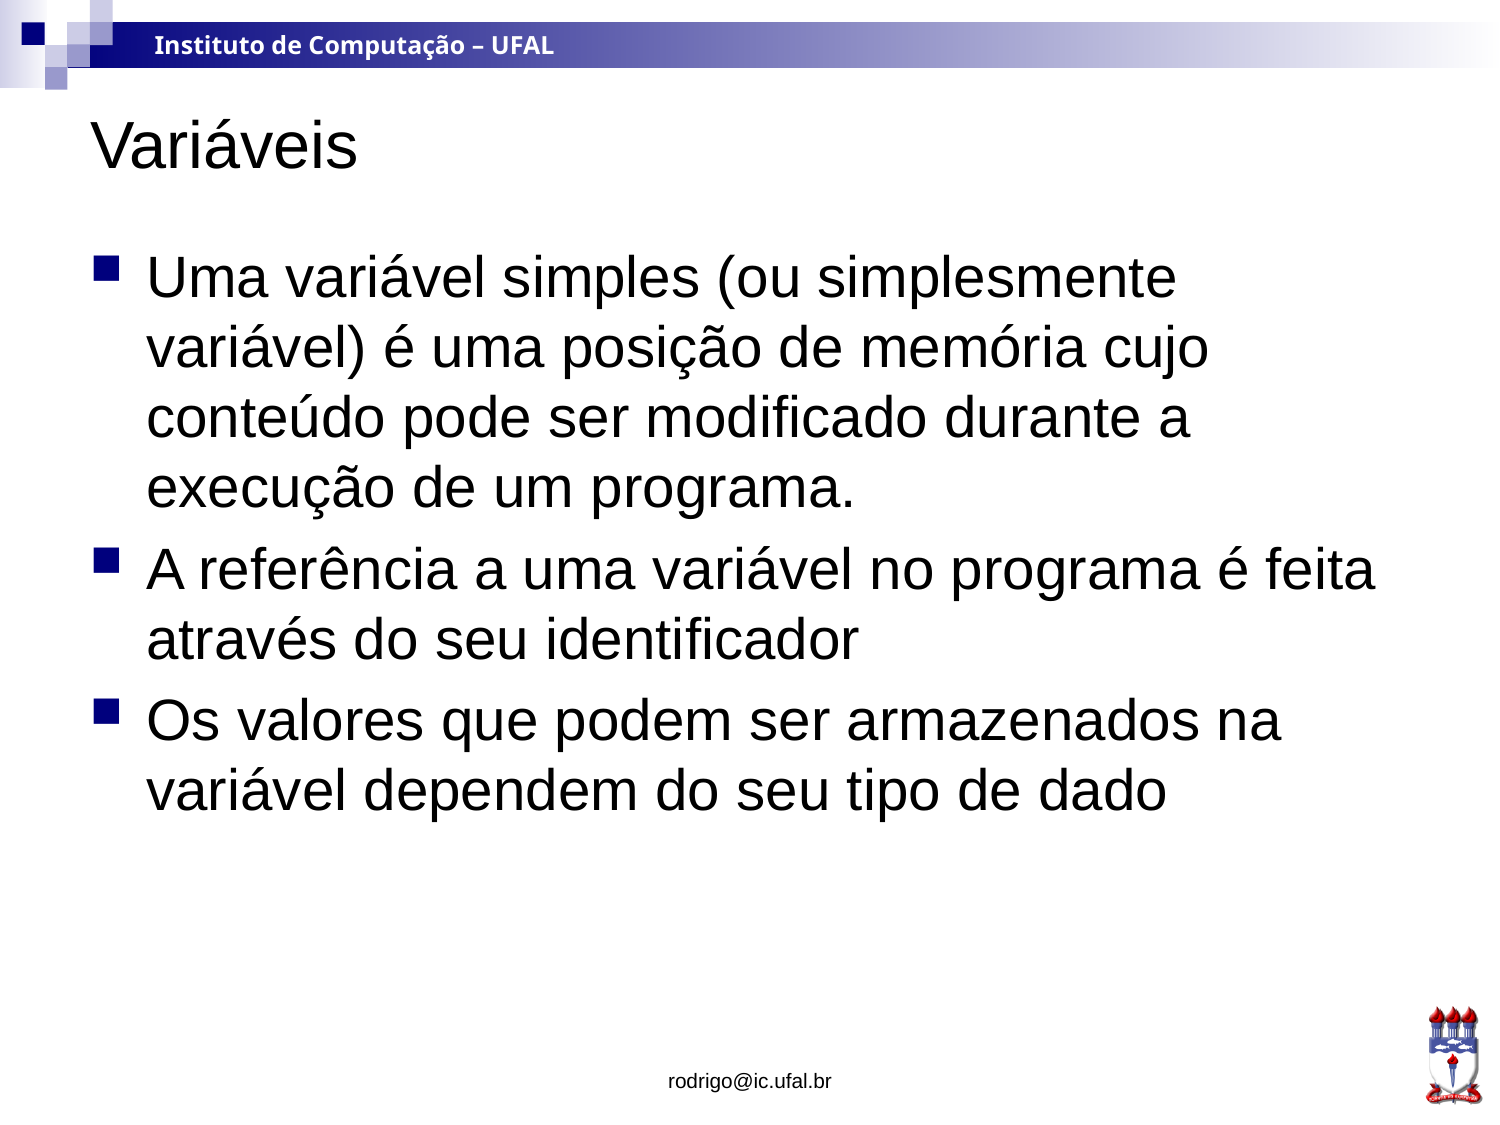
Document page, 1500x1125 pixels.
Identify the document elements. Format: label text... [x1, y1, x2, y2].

title Variáveis [74, 74, 1426, 209]
list Uma variável simples (ou simplesmente variável) é uma posição de memória cujo conteúdo pode ser modificado durante a execução de um programa. A referência a uma variável no programa é feita através do seu identificador Os valores que podem ser armazenados na variável dependem do seu tipo de dado [74, 231, 1426, 1012]
footer rodrigo@ic.ufal.br [512, 1024, 988, 1101]
picture [1423, 1004, 1483, 1106]
